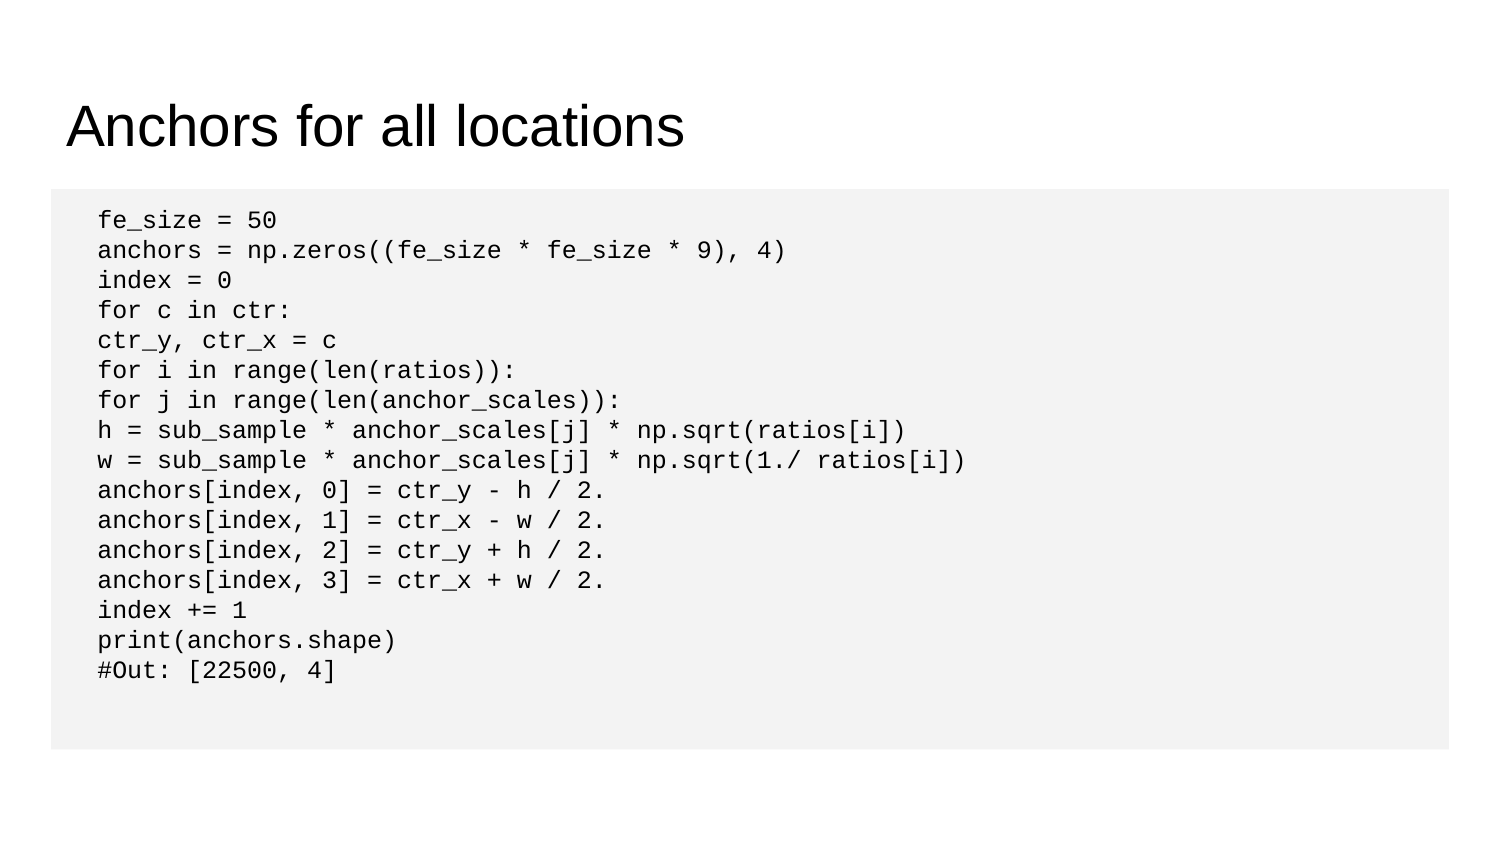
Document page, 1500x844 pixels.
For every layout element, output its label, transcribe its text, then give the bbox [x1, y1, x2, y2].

title Anchors for all locations [51, 72, 1449, 167]
list fe_size = 50 anchors = np.zeros((fe_size * fe_size * 9), 4) index = 0 for c in ctr: ctr_y, ctr_x = c for i in range(len(ratios)): for j in range(len(anchor_scales)): h = sub_sample * anchor_scales[j] * np.sqrt(ratios[i]) w = sub_sample * anchor_scales[j] * np.sqrt(1./ ratios[i]) anchors[index, 0] = ctr_y - h / 2. anchors[index, 1] = ctr_x - w / 2. anchors[index, 2] = ctr_y + h / 2. anchors[index, 3] = ctr_x + w / 2. index += 1 print(anchors.shape) #Out: [22500, 4] [51, 189, 1449, 750]
